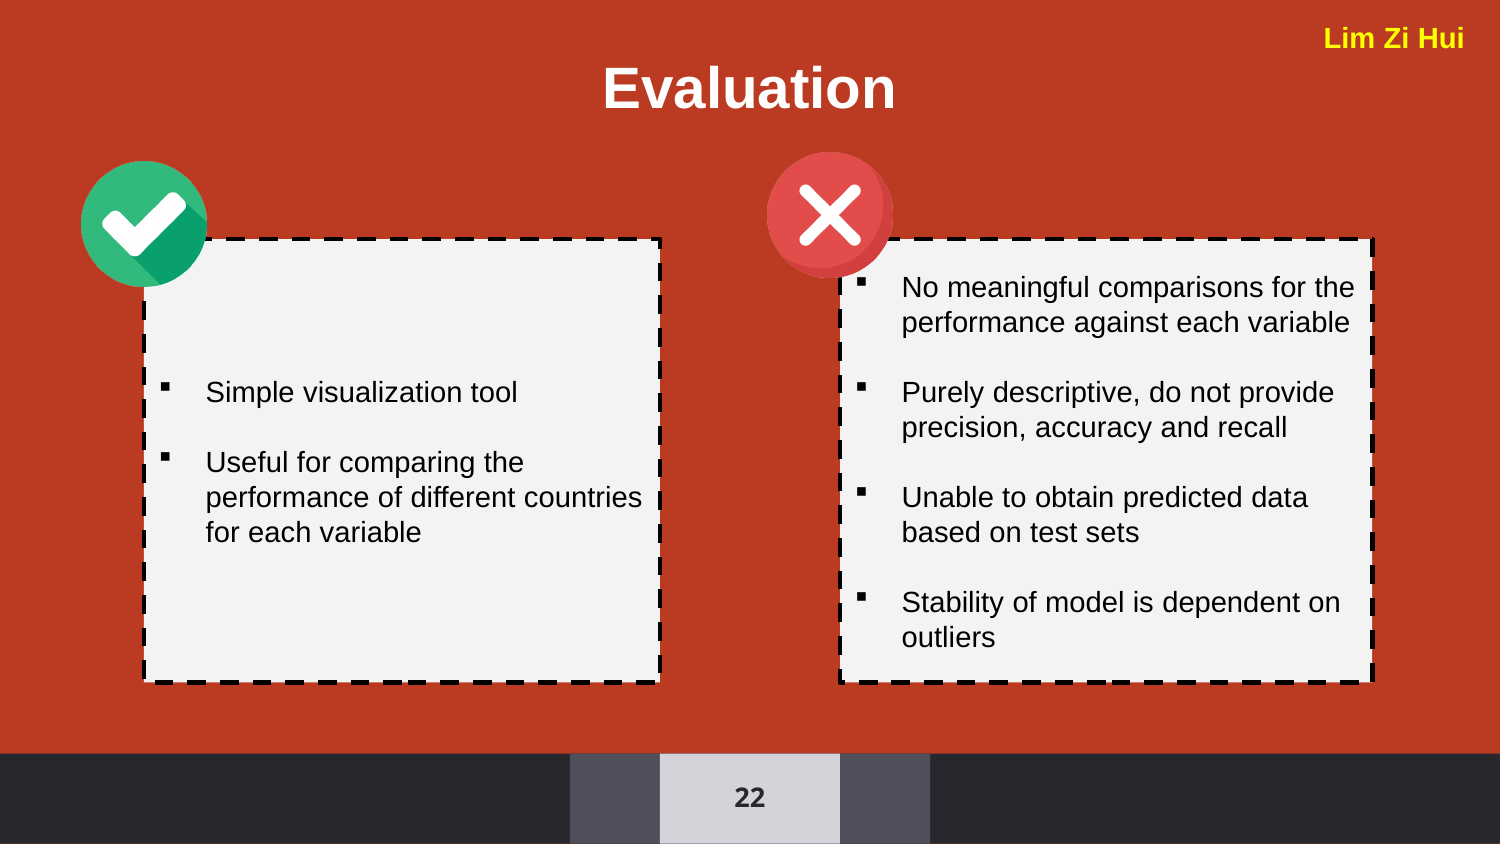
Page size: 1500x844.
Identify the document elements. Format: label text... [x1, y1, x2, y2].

text_box Simple visualization tool Useful for comparing the performance of different countries for each variable [142, 237, 662, 684]
text_box Evaluation [253, 42, 1247, 128]
text_box No meaningful comparisons for the performance against each variable Purely descriptive, do not provide precision, accuracy and recall Unable to obtain predicted data based on test sets Stability of model is dependent on outliers [838, 237, 1374, 684]
text_box Lim Zi Hui [1308, 12, 1494, 62]
slide_number 22 [660, 753, 840, 844]
picture [767, 152, 894, 278]
picture [81, 161, 207, 287]
